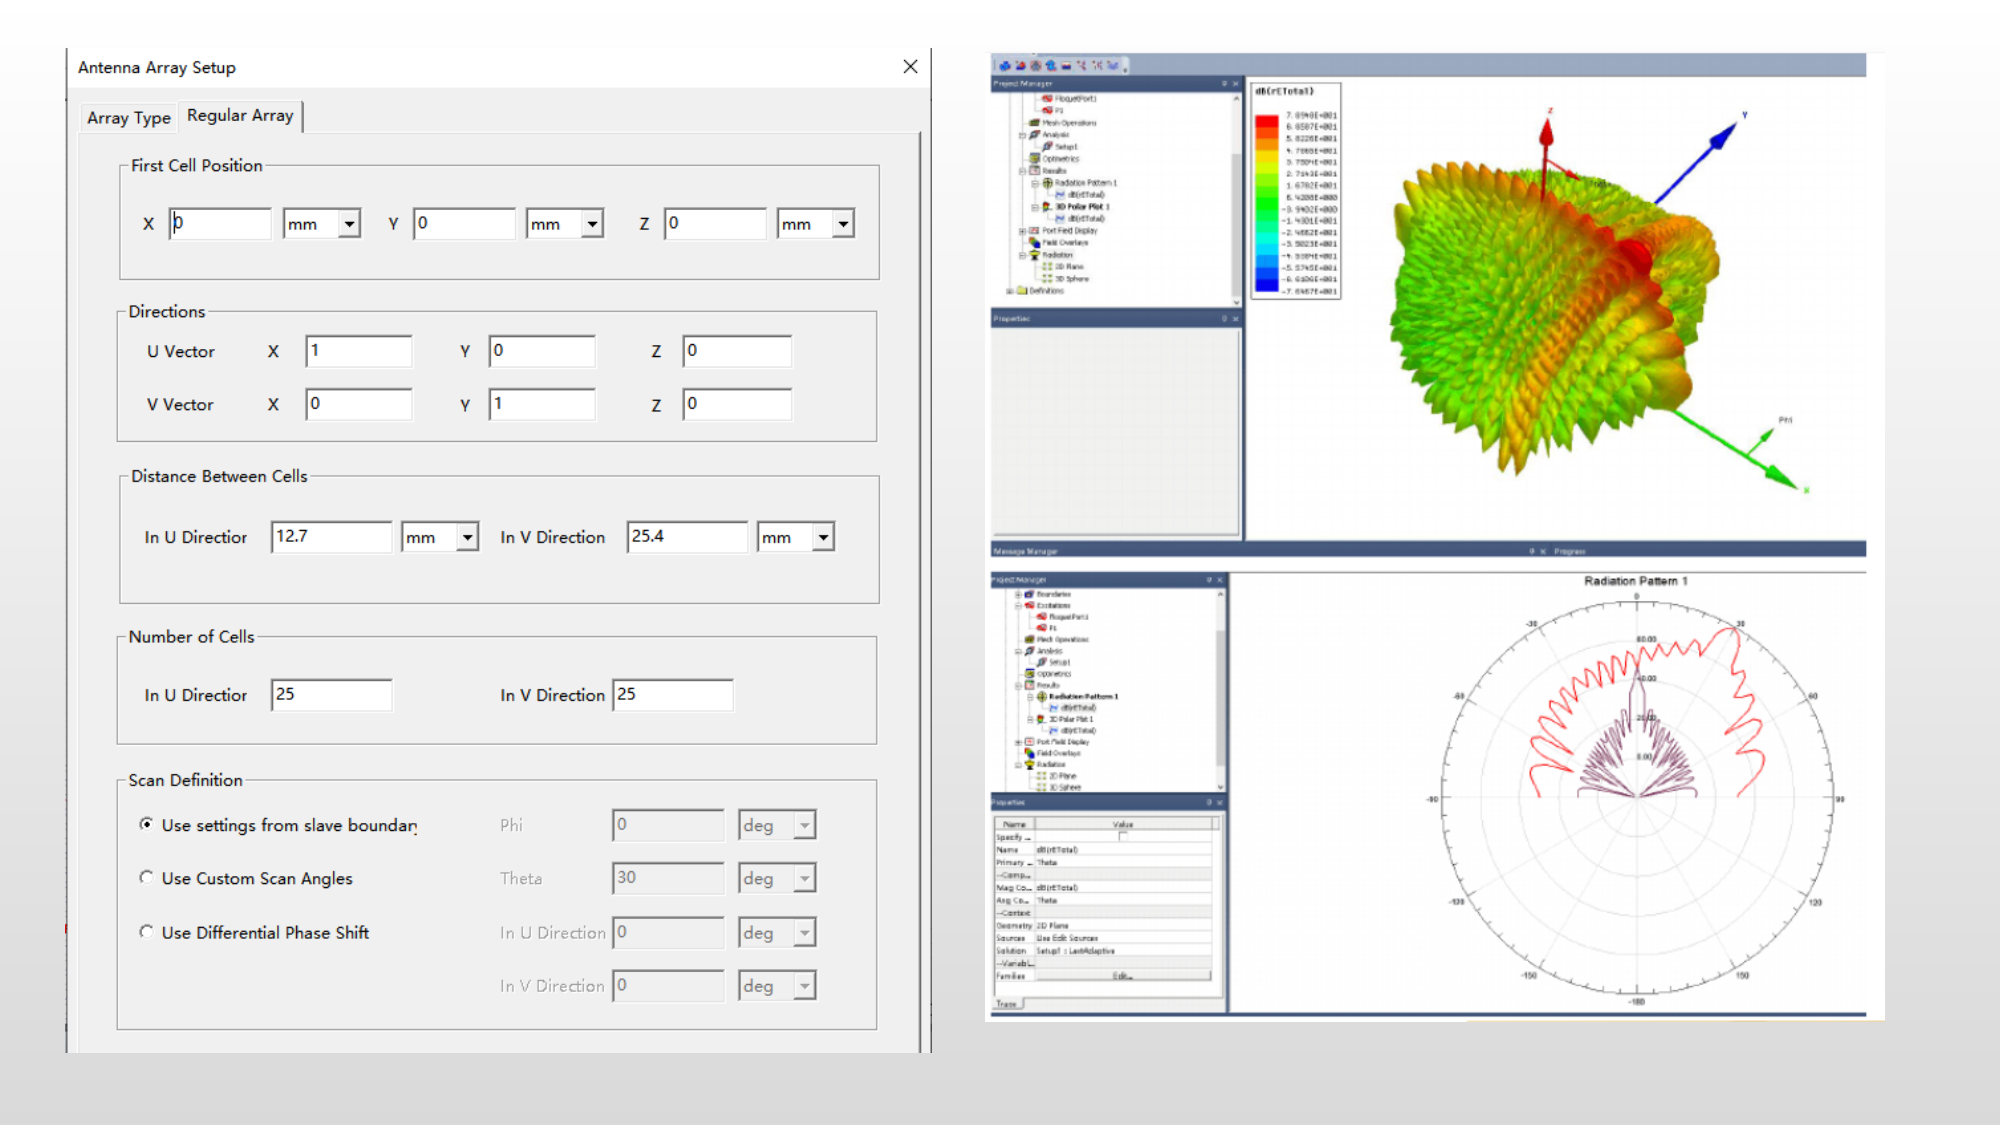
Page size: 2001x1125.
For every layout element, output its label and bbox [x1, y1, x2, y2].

picture [985, 48, 1886, 1022]
list [64, 48, 932, 1053]
